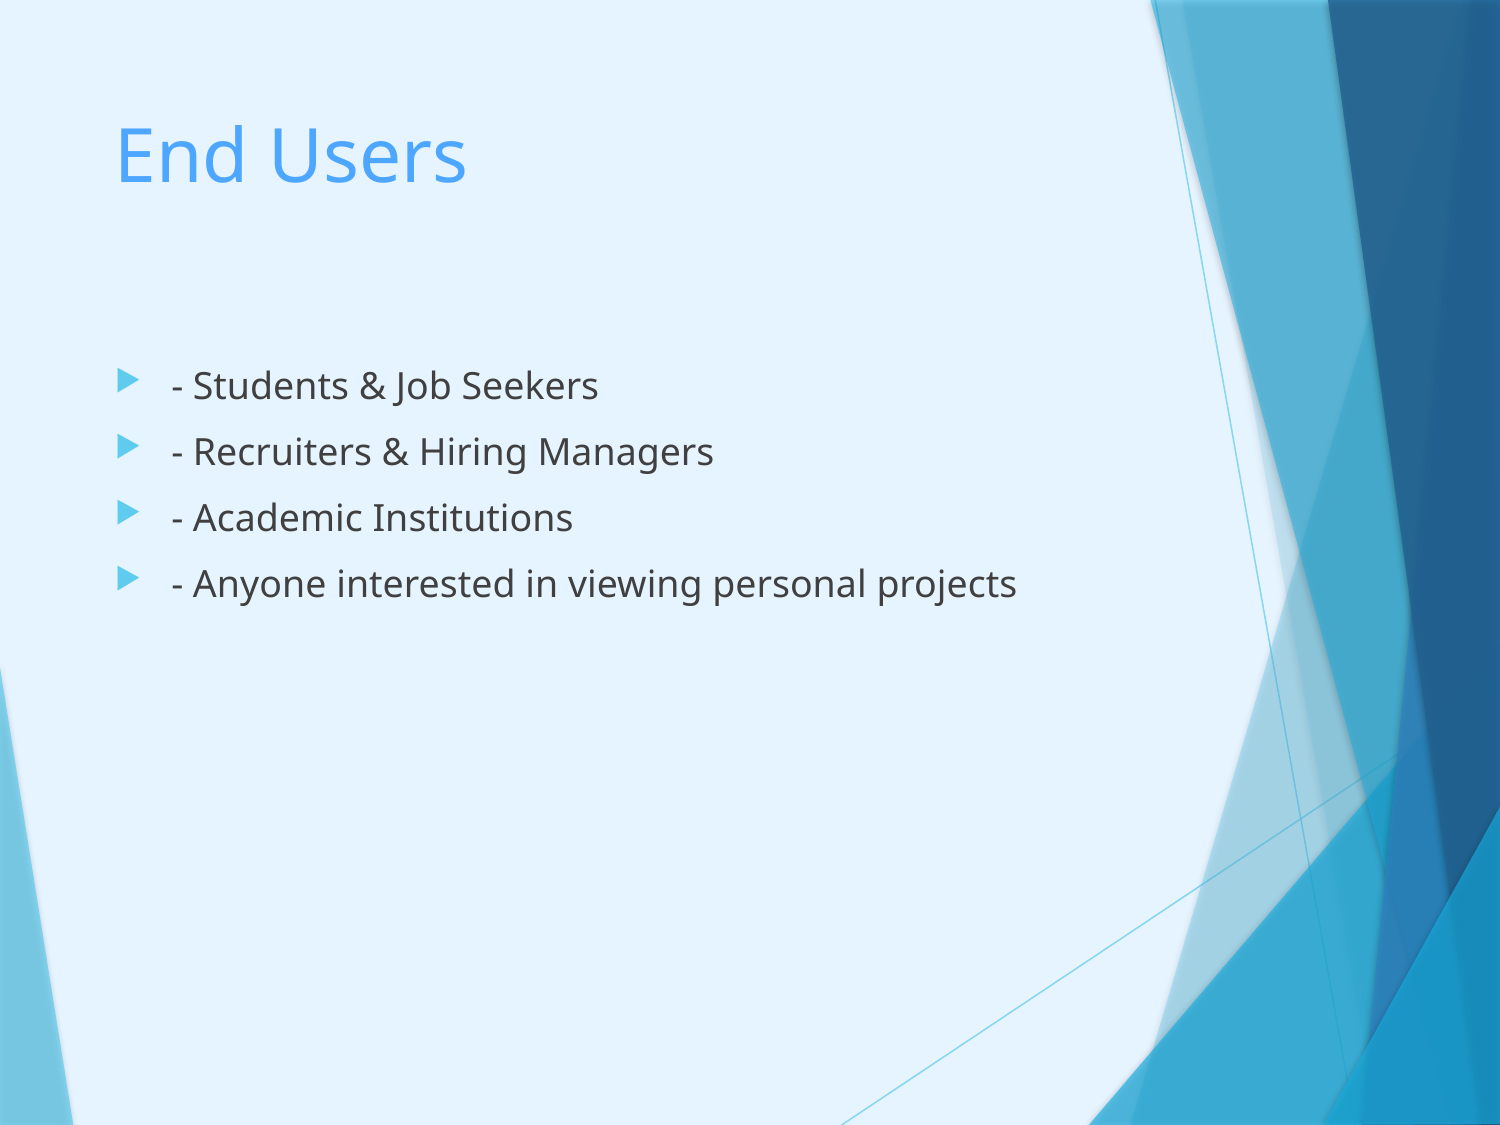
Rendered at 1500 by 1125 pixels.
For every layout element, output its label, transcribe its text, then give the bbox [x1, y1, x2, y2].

list - Students & Job Seekers - Recruiters & Hiring Managers - Academic Institutions - Anyone interested in viewing personal projects [99, 354, 1142, 992]
title End Users [99, 99, 1142, 317]
